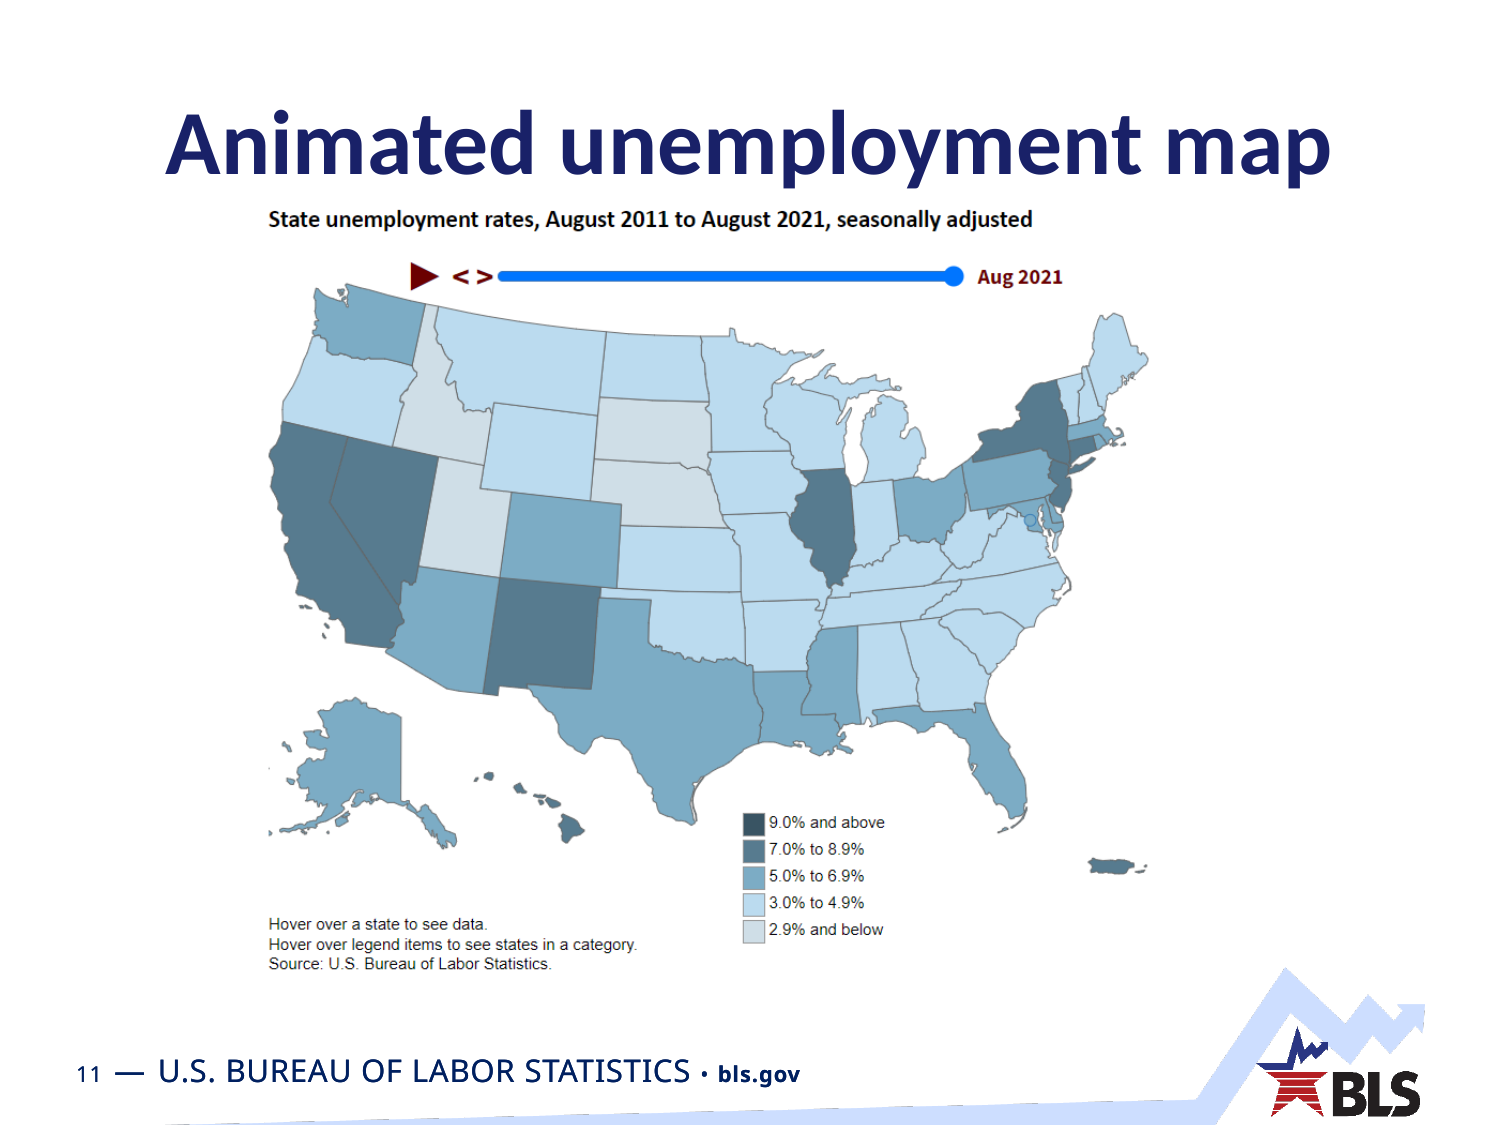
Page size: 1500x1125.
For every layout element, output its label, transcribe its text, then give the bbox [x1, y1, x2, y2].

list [244, 196, 1202, 980]
picture [40, 967, 1425, 1125]
title Animated unemployment map [74, 74, 1426, 208]
